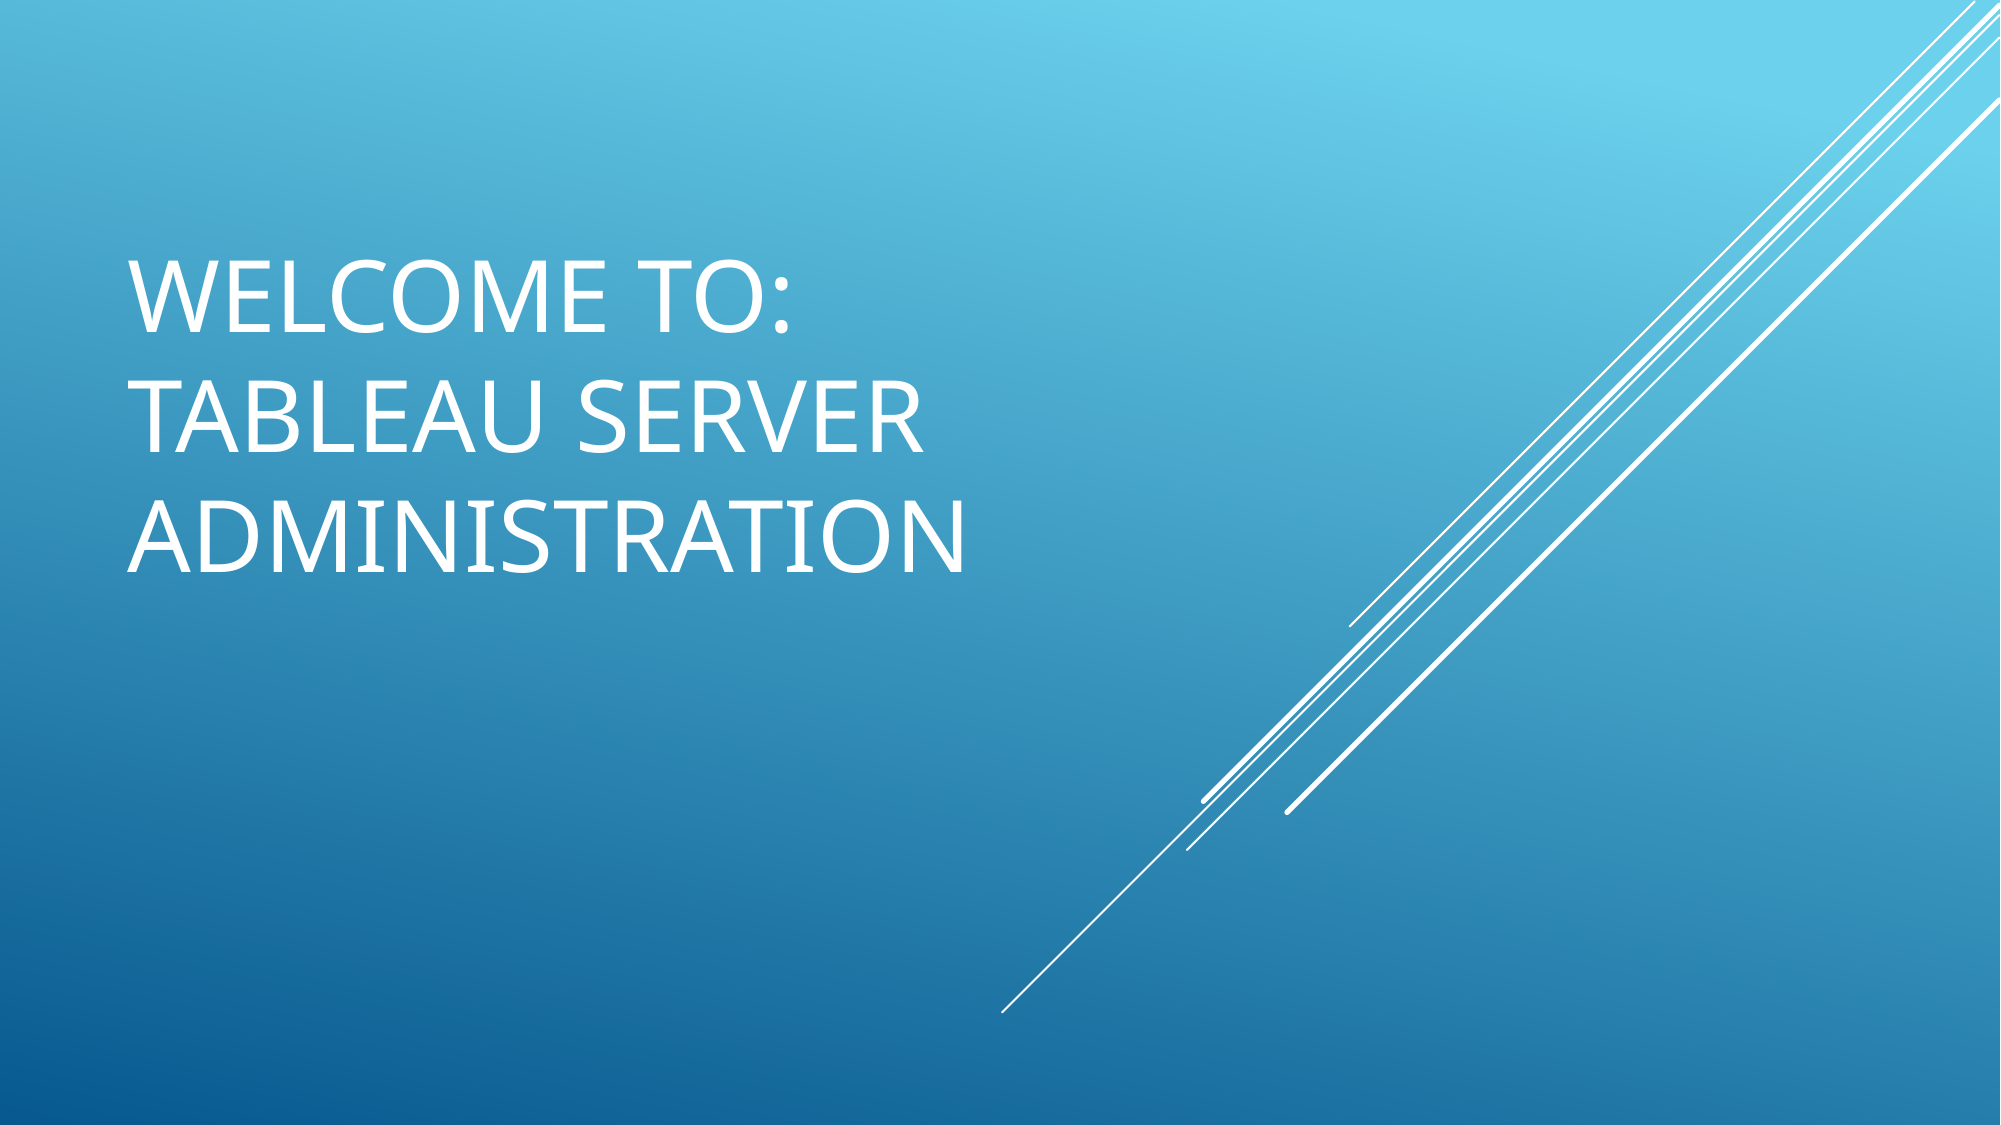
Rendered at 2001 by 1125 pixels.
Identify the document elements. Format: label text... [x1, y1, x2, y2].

title Welcome to: Tableau Server Administration [112, 112, 1425, 600]
subtitle [112, 630, 1163, 950]
